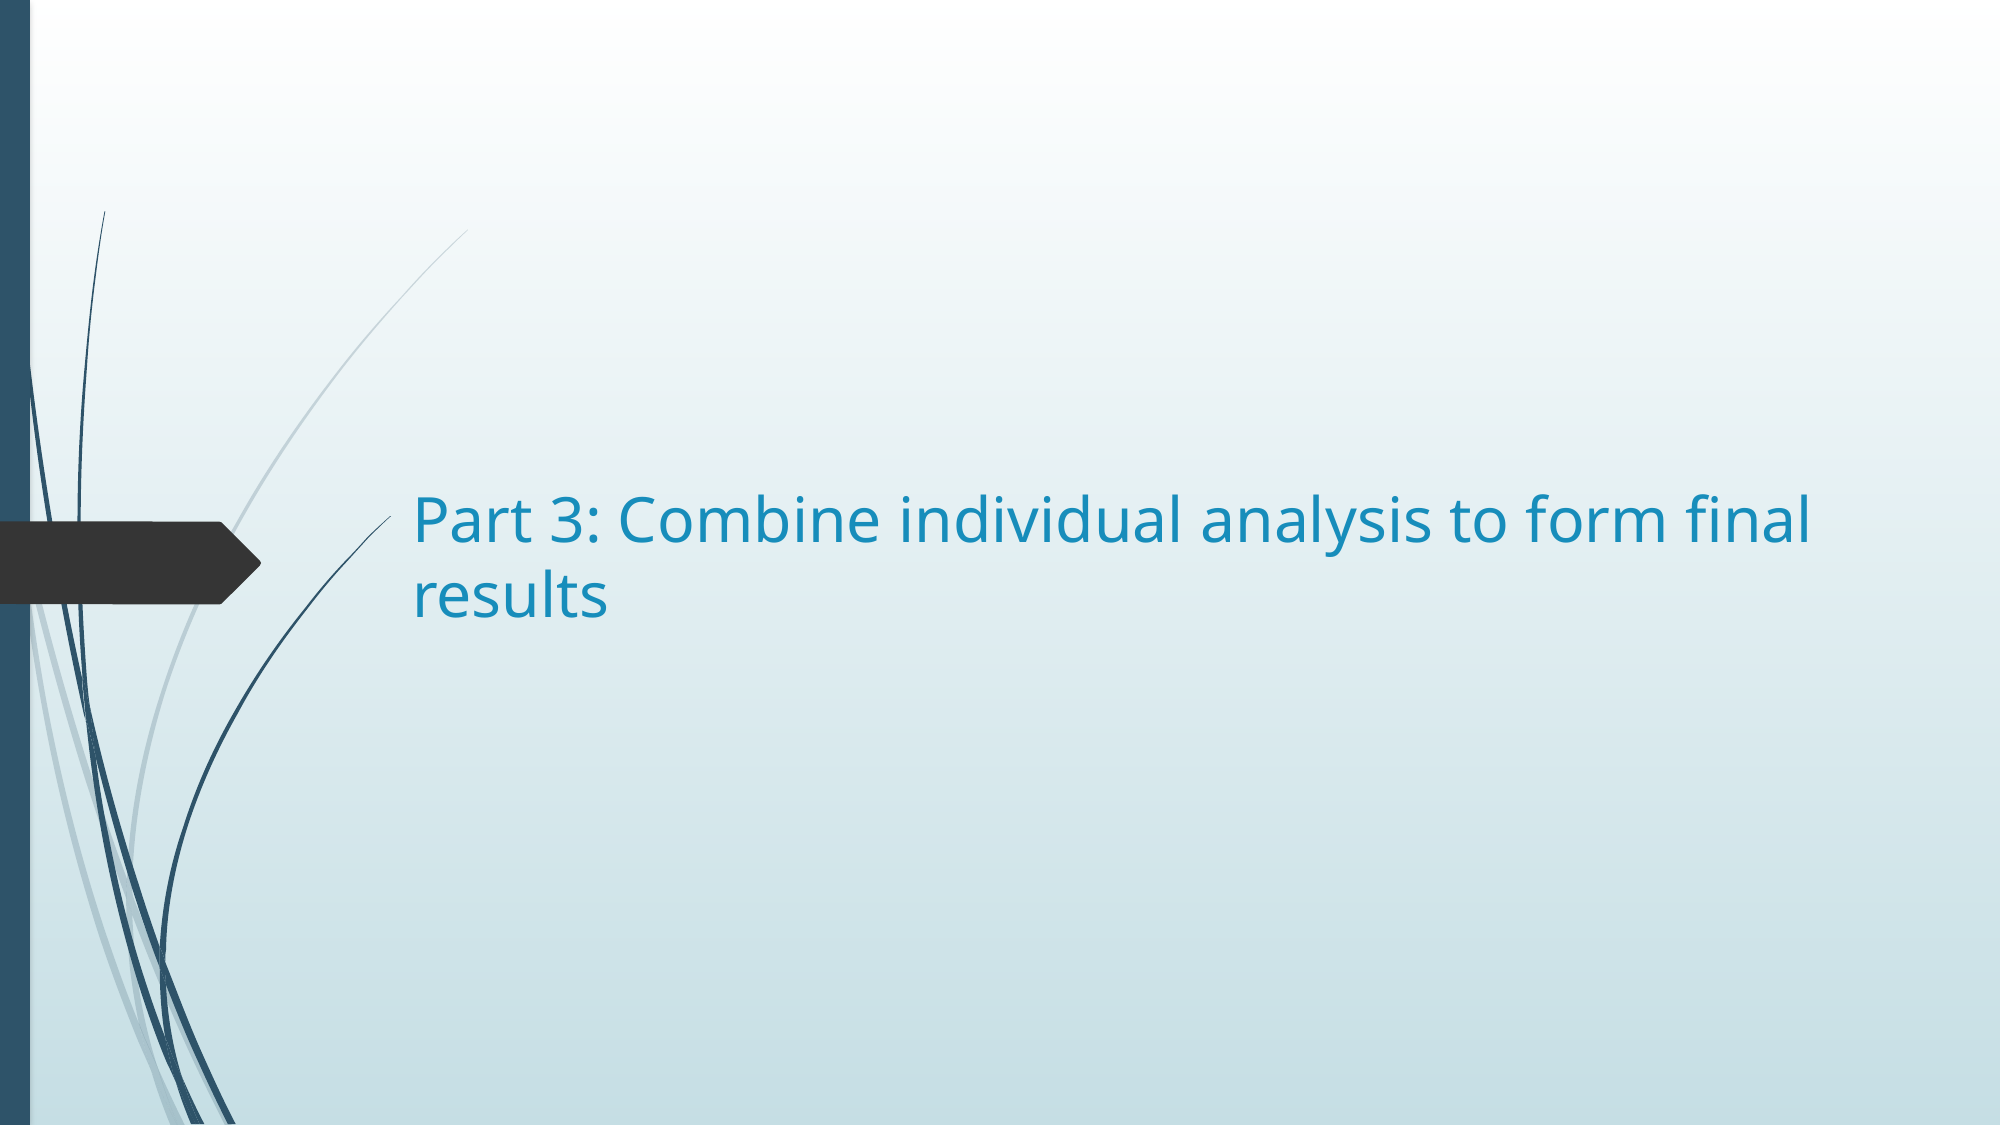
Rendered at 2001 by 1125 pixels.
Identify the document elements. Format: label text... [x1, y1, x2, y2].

title Part 3: Combine individual analysis to form final results [397, 471, 1860, 712]
